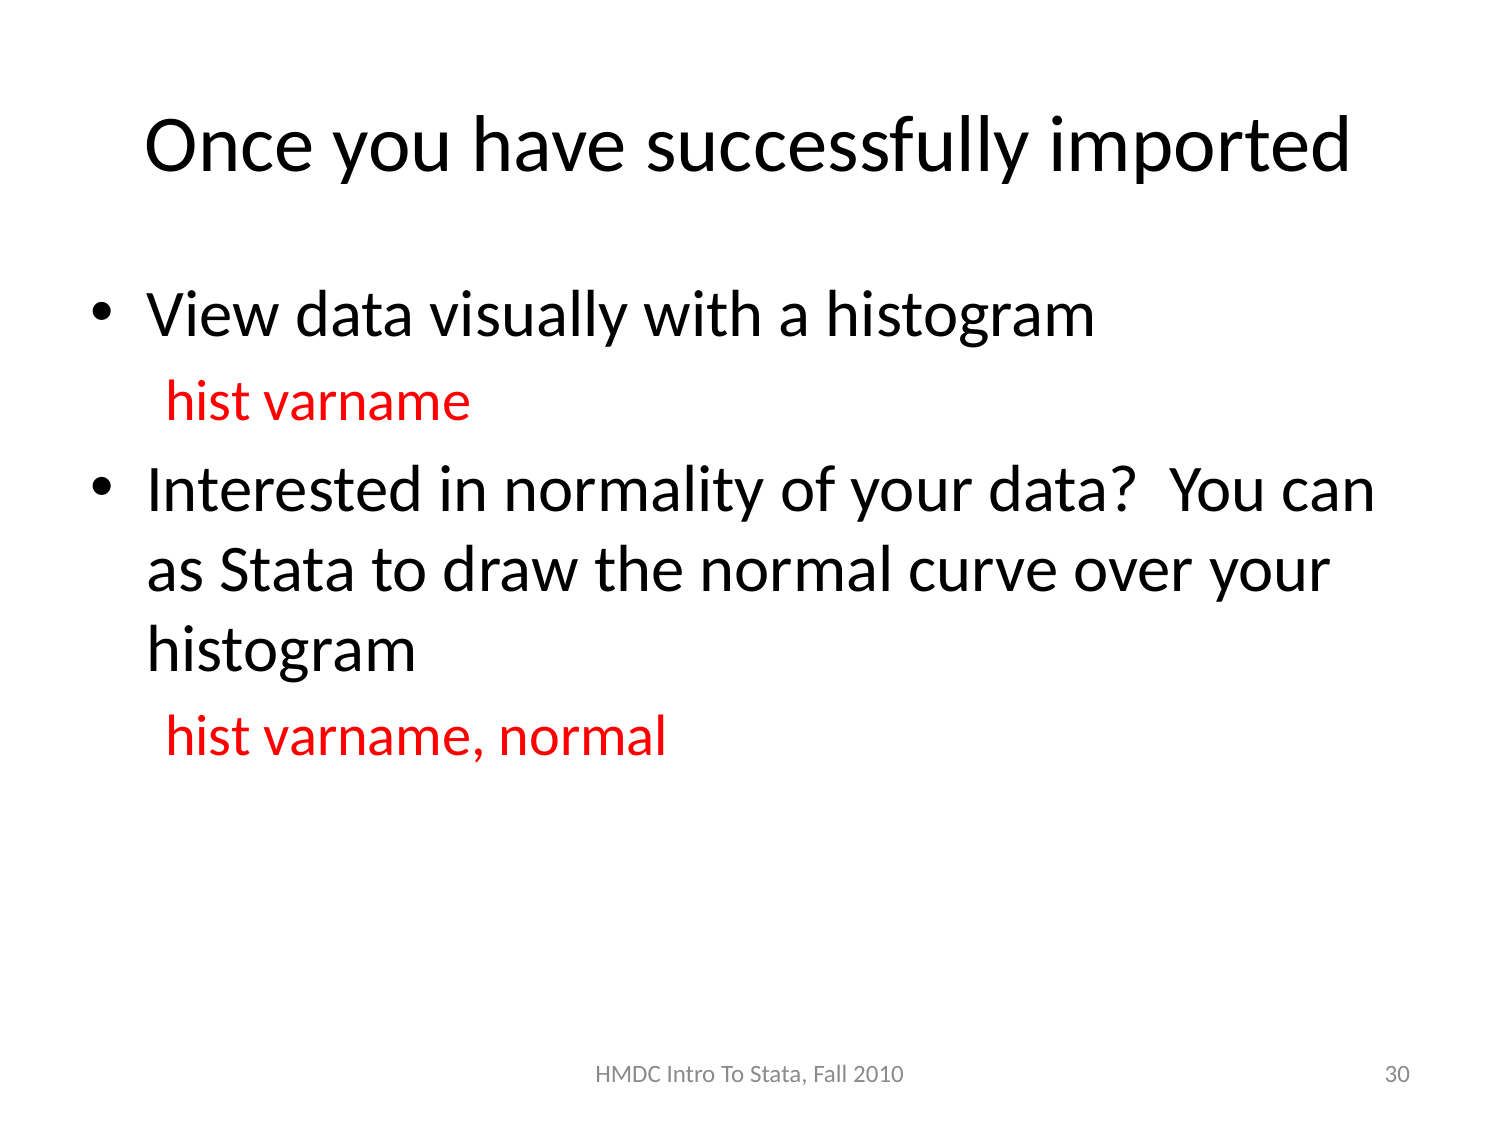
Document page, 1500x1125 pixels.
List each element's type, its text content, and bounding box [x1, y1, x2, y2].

slide_number 30 [1074, 1042, 1425, 1103]
list View data visually with a histogram hist varname Interested in normality of your data? You can as Stata to draw the normal curve over your histogram hist varname, normal [75, 262, 1425, 1005]
footer HMDC Intro To Stata, Fall 2010 [512, 1042, 988, 1103]
title Once you have successfully imported [75, 45, 1425, 233]
